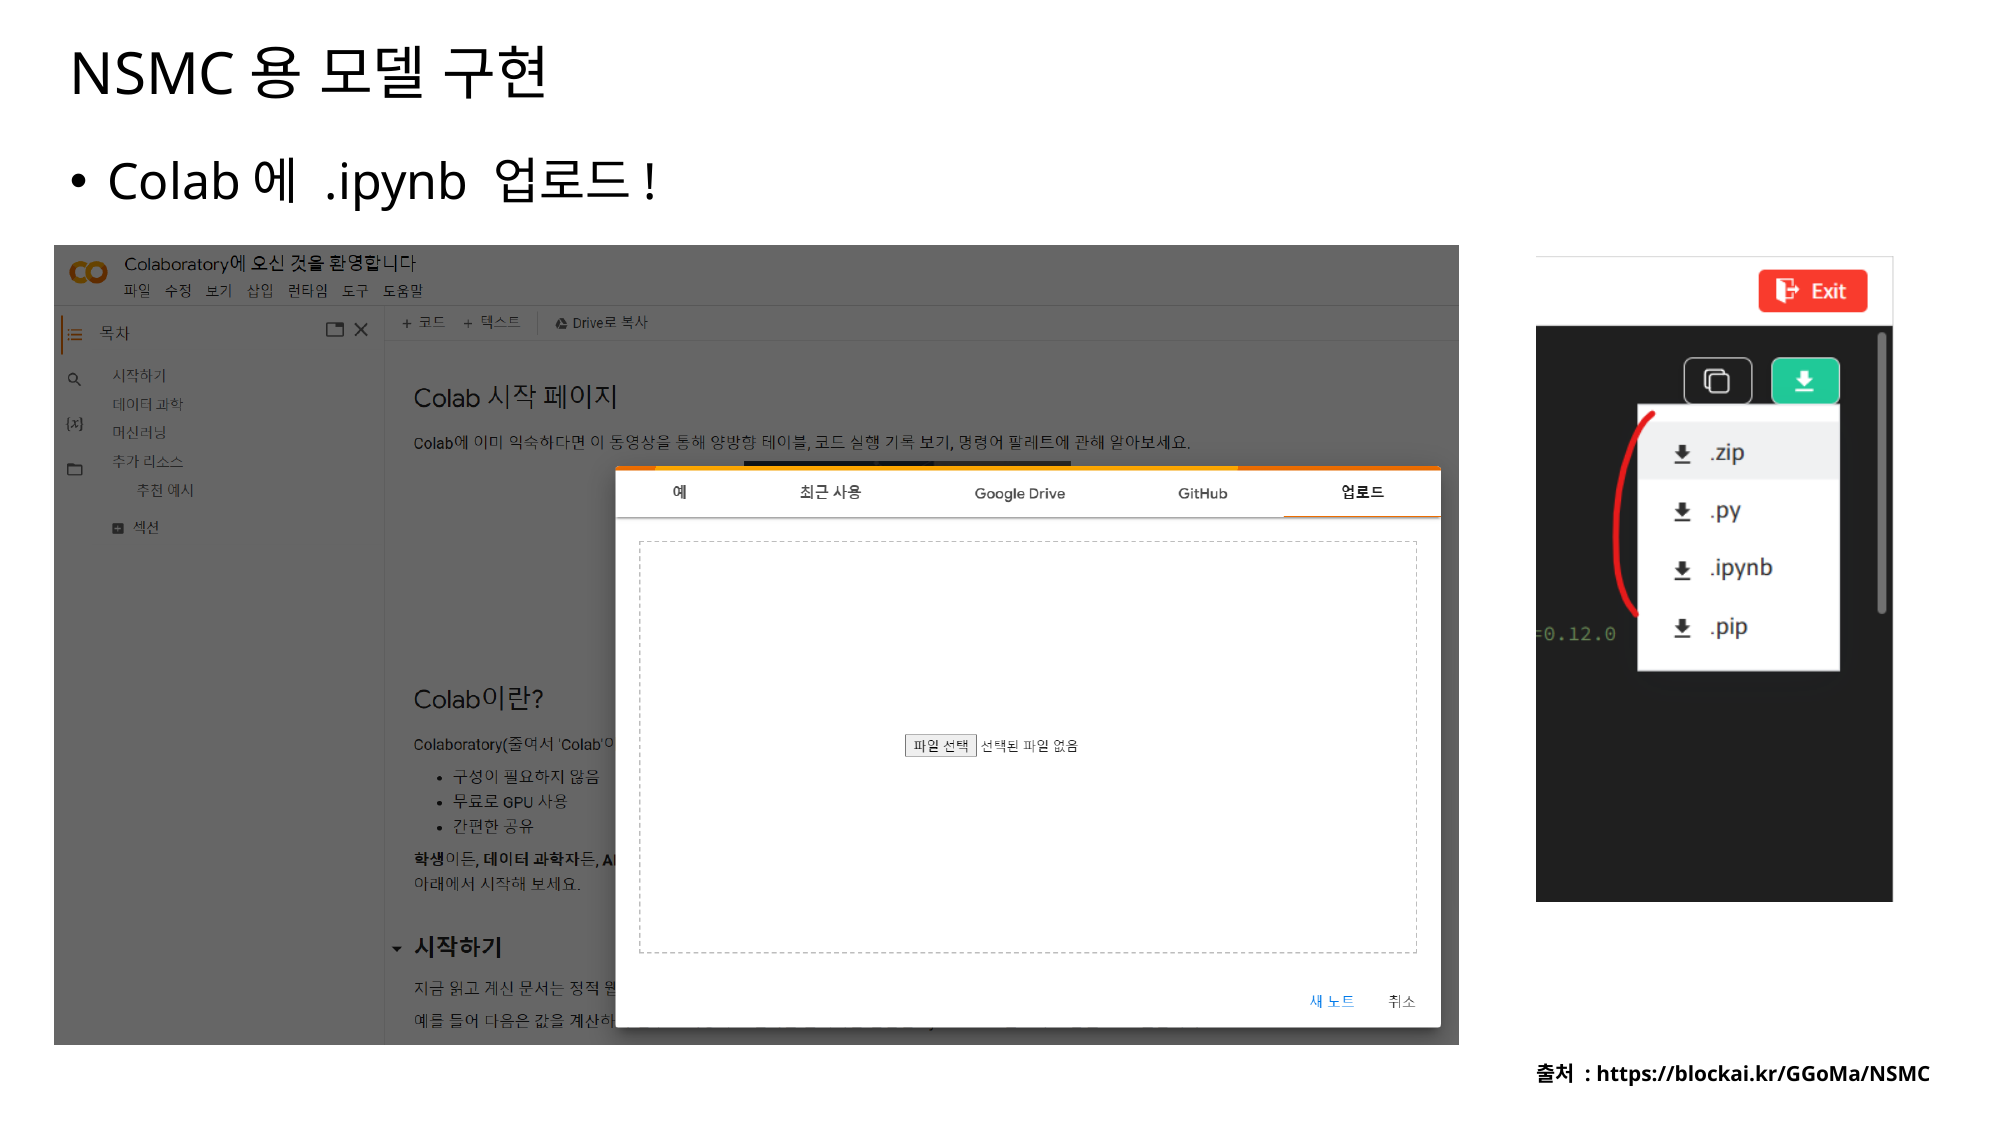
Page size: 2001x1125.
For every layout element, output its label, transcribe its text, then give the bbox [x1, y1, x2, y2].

title NSMC용 모델 구현 [54, 31, 1945, 120]
picture [1535, 256, 1894, 902]
list Colab에 .ipynb 업로드! [54, 148, 1945, 1035]
text_box 출처 : https://blockai.kr/GGoMa/NSMC [54, 1053, 1945, 1094]
picture [54, 245, 1459, 1045]
